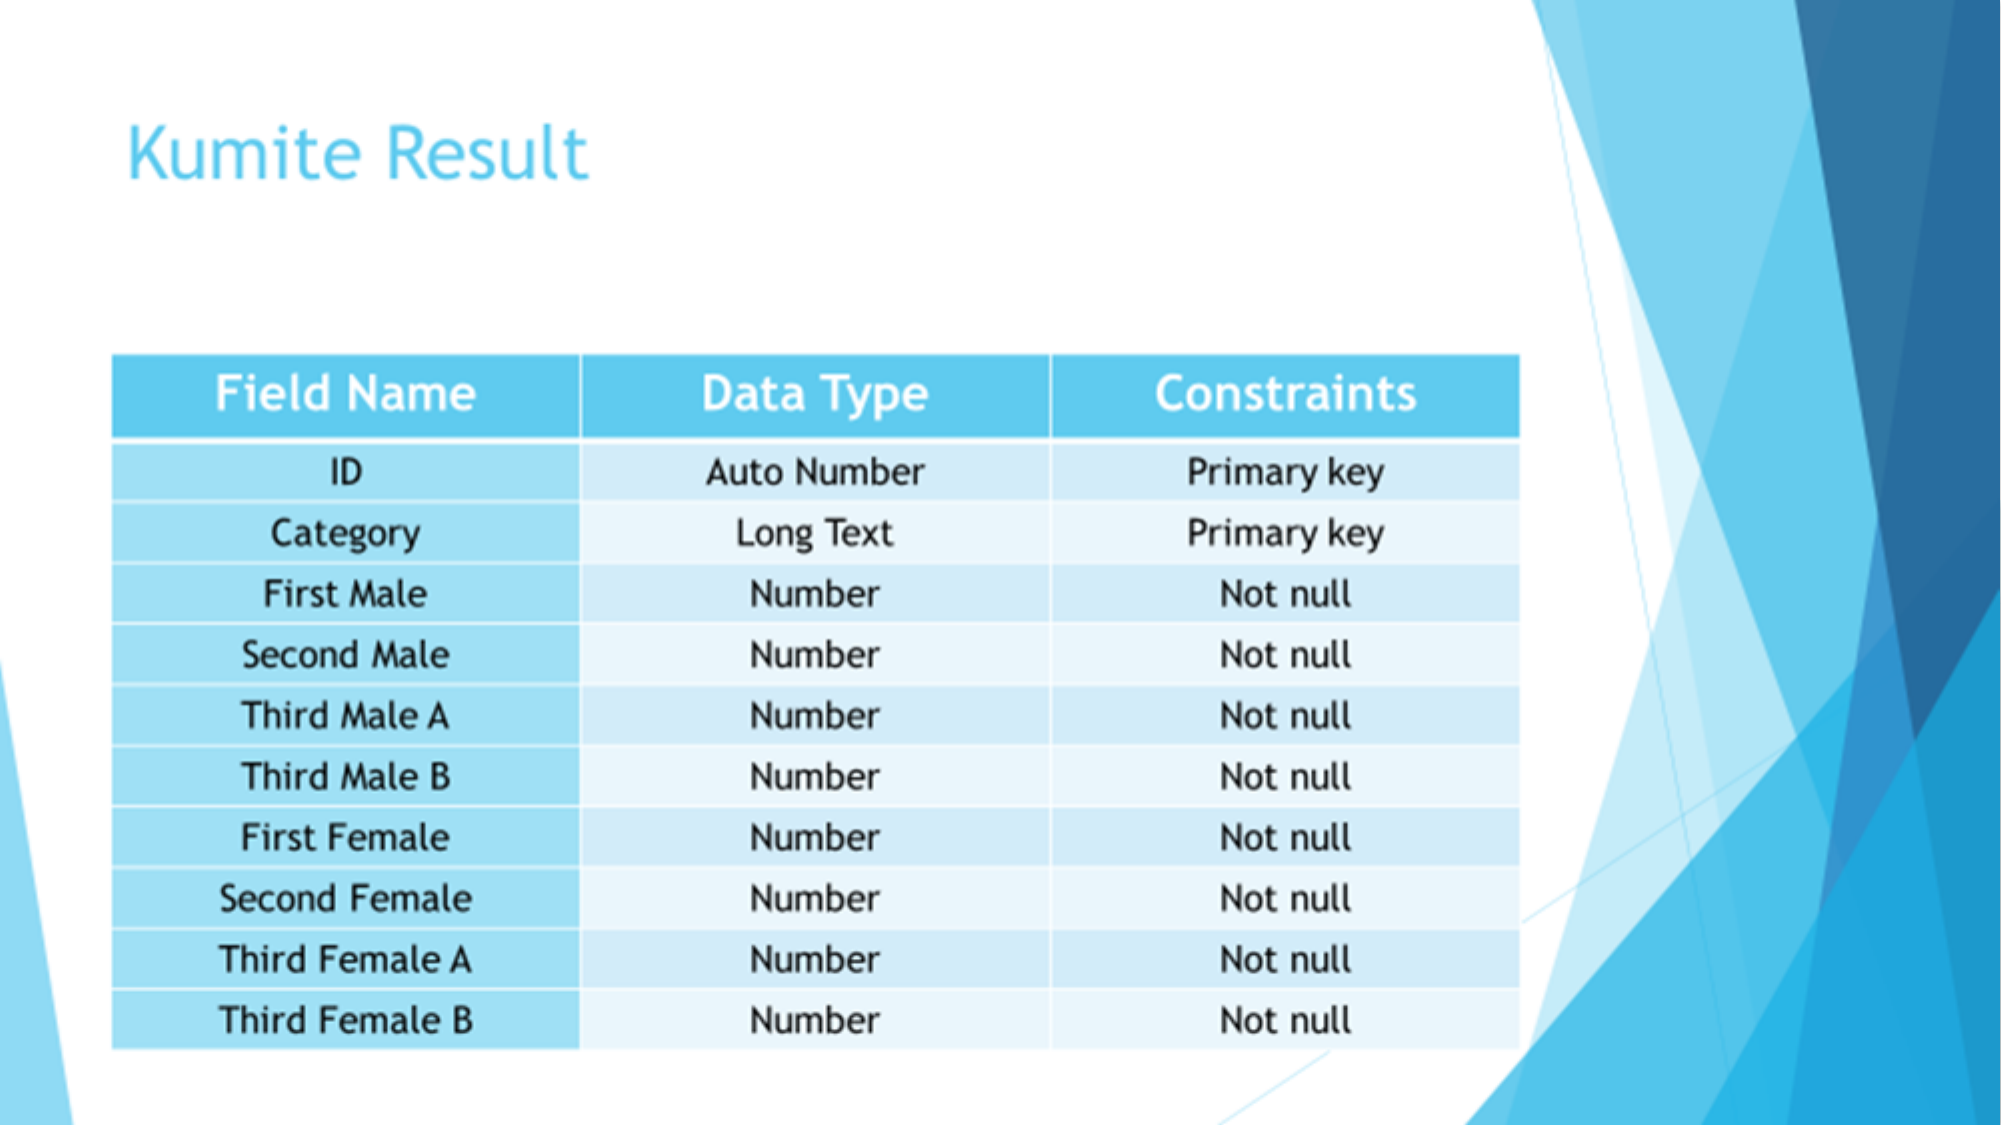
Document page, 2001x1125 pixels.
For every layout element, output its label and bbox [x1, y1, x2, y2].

list [0, 0, 2000, 1125]
